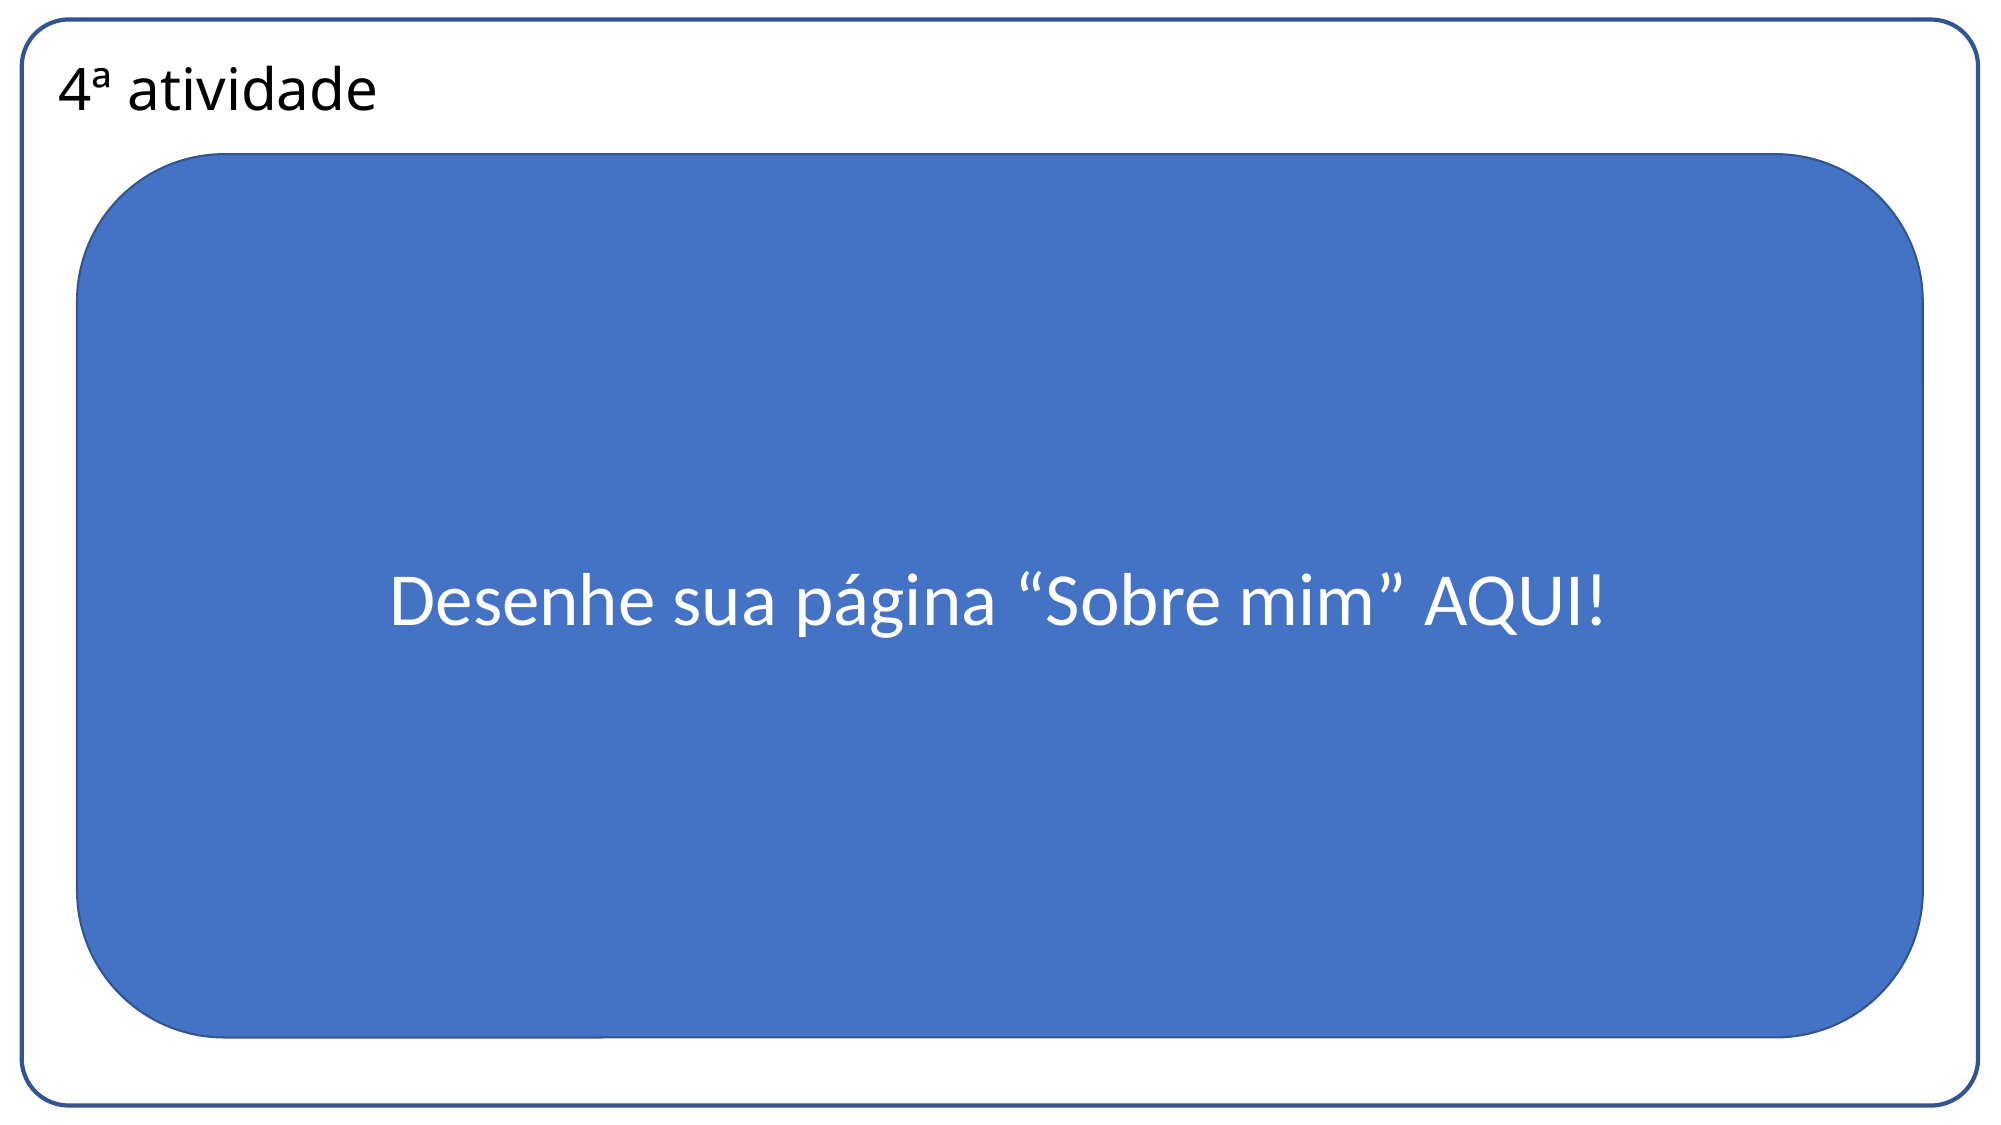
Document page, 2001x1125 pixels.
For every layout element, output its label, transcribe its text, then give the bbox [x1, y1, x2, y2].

title 4ª atividade [43, 0, 1769, 201]
text_box Desenhe sua página “Sobre mim” AQUI! [75, 153, 1924, 1039]
